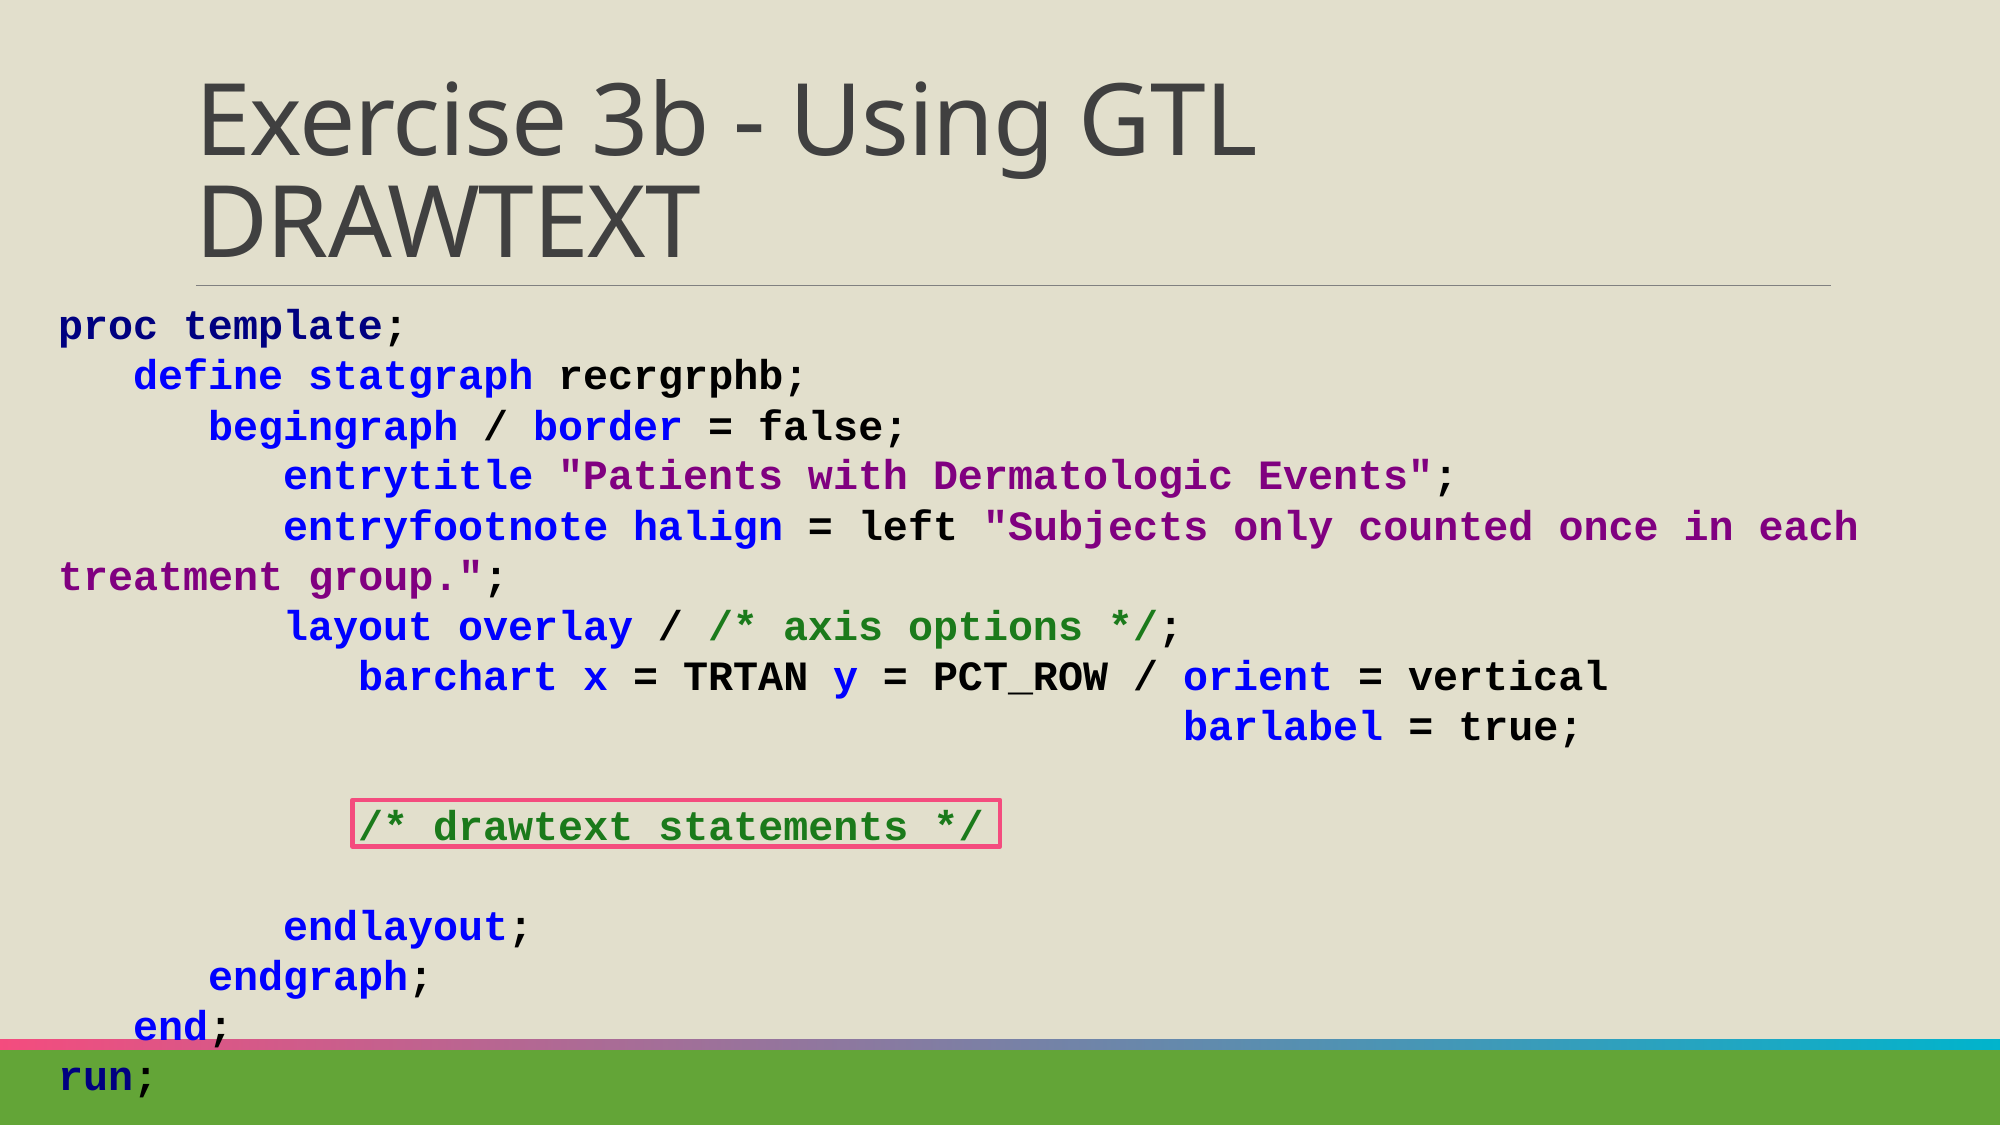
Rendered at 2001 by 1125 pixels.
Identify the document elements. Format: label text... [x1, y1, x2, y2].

text_box [351, 799, 1001, 848]
title Exercise 3b - Using GTL DRAWTEXT [180, 47, 1830, 285]
text_box proc template; define statgraph recrgrphb; begingraph / border = false; entrytitle "Patients with Dermatologic Events"; entryfootnote halign = left "Subjects only counted once in each treatment group."; layout overlay / /* axis options */; barchart x = TRTAN y = PCT_ROW / orient = vertical barlabel = true; /* drawtext statements */ endlayout; endgraph; end; run; [43, 290, 1971, 1106]
